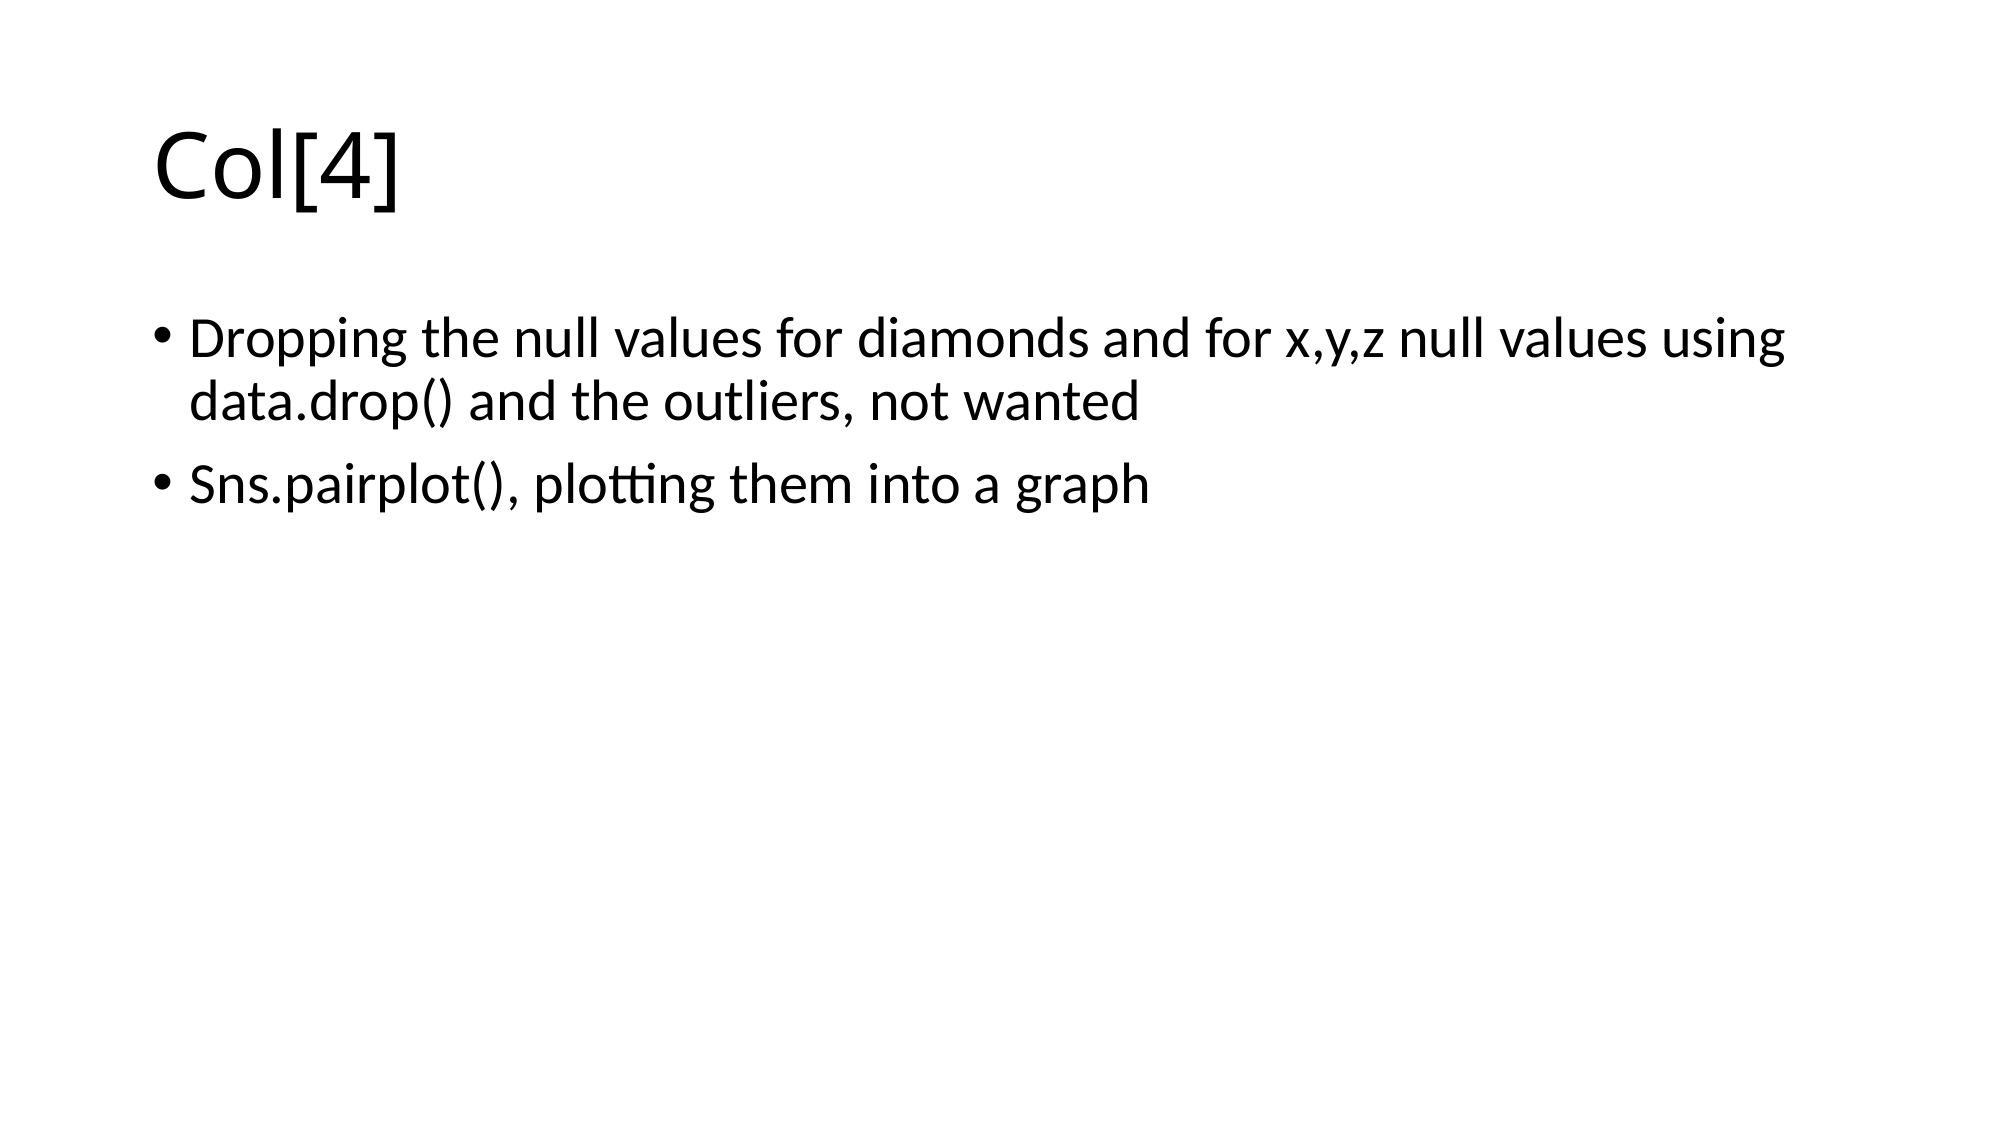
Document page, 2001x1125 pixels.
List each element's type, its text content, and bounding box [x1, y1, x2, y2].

title Col[4] [137, 59, 1863, 278]
list Dropping the null values for diamonds and for x,y,z null values using data.drop() and the outliers, not wanted Sns.pairplot(), plotting them into a graph [137, 299, 1863, 1014]
